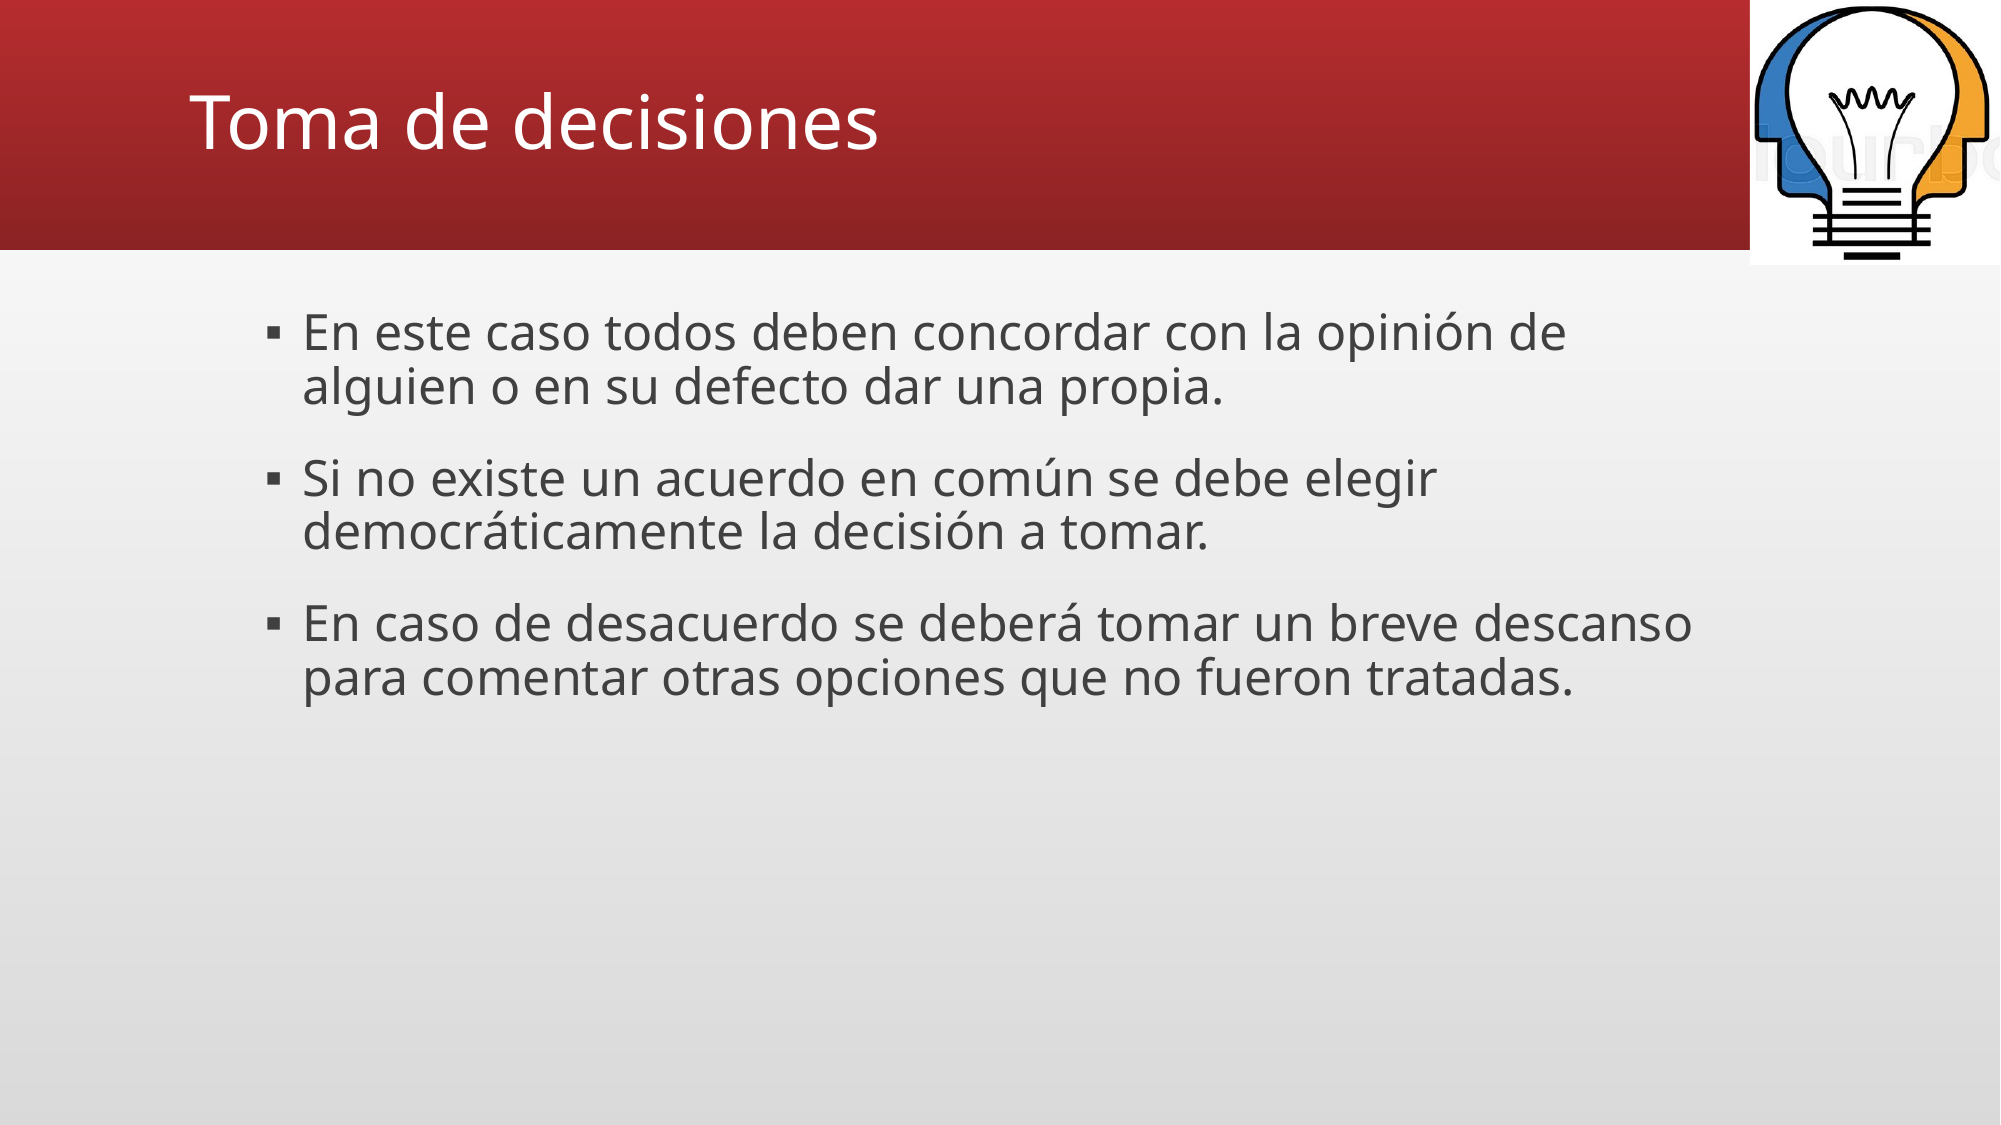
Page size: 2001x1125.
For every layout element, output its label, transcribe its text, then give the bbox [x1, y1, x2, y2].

title Toma de decisiones [174, 16, 1749, 234]
list En este caso todos deben concordar con la opinión de alguien o en su defecto dar una propia. Si no existe un acuerdo en común se debe elegir democráticamente la decisión a tomar. En caso de desacuerdo se deberá tomar un breve descanso para comentar otras opciones que no fueron tratadas. [249, 299, 1750, 1050]
picture [1749, 0, 2000, 265]
